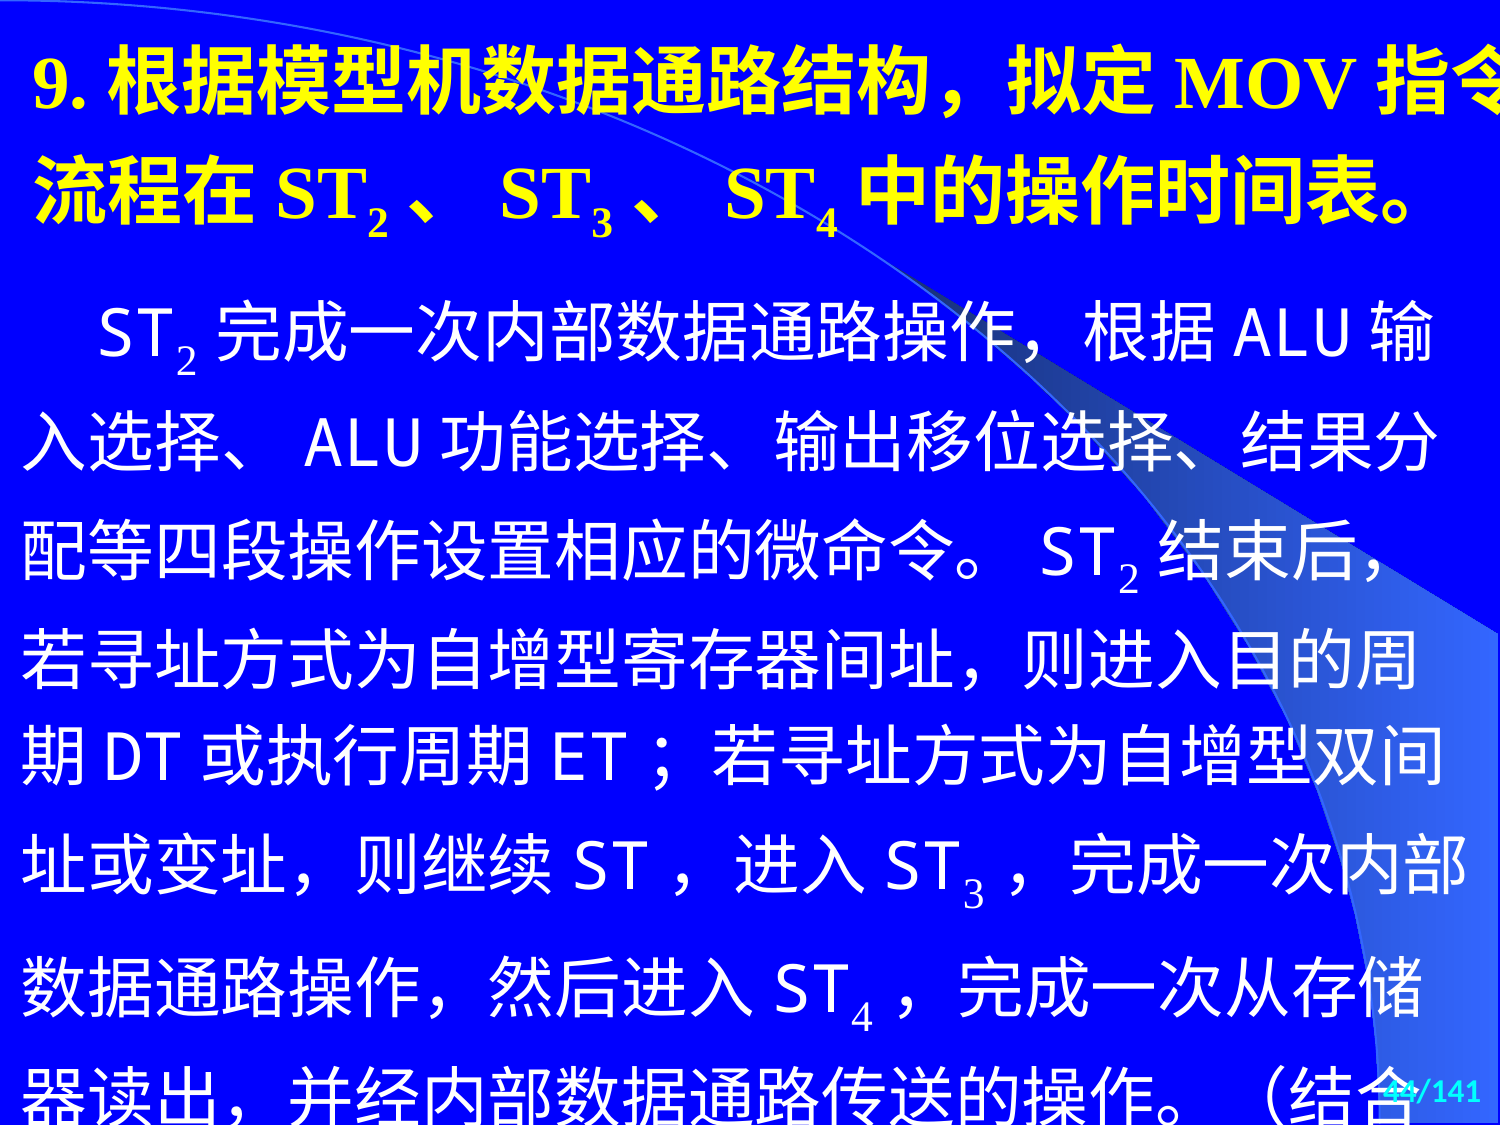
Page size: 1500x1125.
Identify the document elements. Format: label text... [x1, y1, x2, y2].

slide_number 44/141 [1318, 1061, 1497, 1121]
text_box 9.根据模型机数据通路结构，拟定MOV指令流程在ST2、ST3、ST4中的操作时间表。 [17, 8, 1500, 254]
text_box ST2完成一次内部数据通路操作，根据ALU输入选择、ALU功能选择、输出移位选择、结果分配等四段操作设置相应的微命令。ST2结束后，若寻址方式为自增型寄存器间址，则进入目的周期DT或执行周期ET；若寻址方式为自增型双间址或变址，则继续ST，进入ST3，完成一次内部数据通路操作，然后进入ST4，完成一次从存储器读出，并经内部数据通路传送的操作。（结合P140，图3-36） 操作时间表如下表所示： [6, 253, 1499, 1125]
